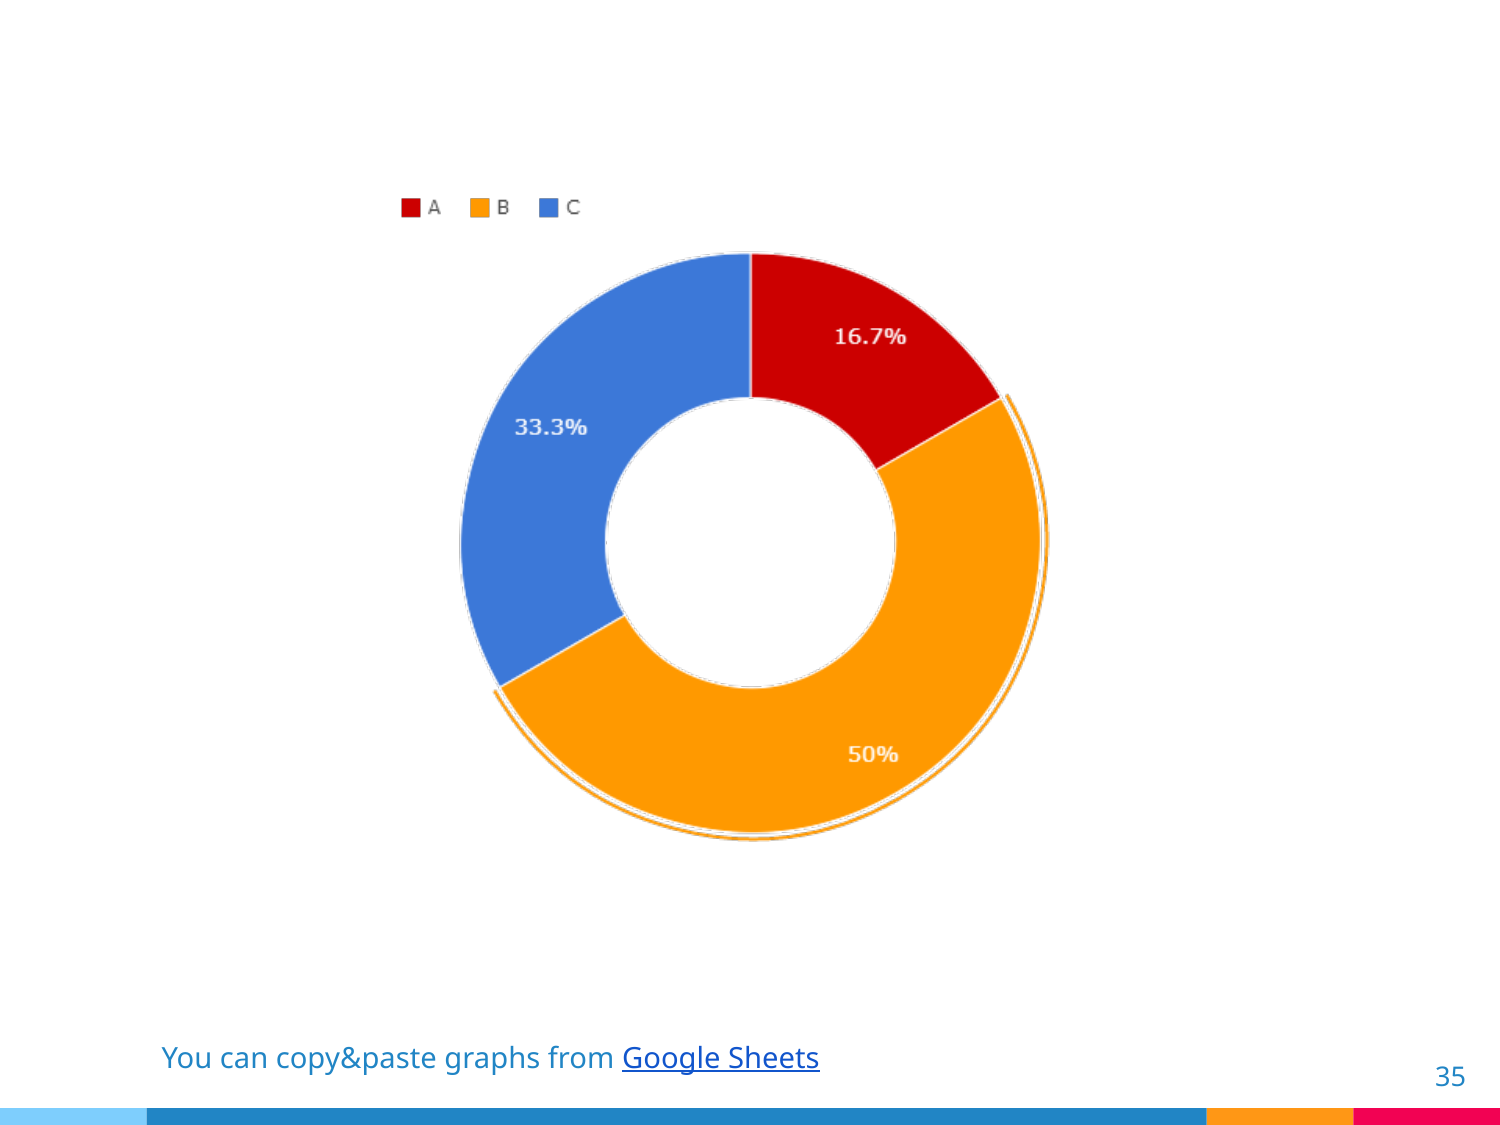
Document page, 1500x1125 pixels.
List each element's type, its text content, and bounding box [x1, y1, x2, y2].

slide_number 35 [1391, 1043, 1482, 1113]
list You can copy&paste graphs from Google Sheets [146, 1017, 1207, 1094]
picture [186, 75, 1314, 1011]
